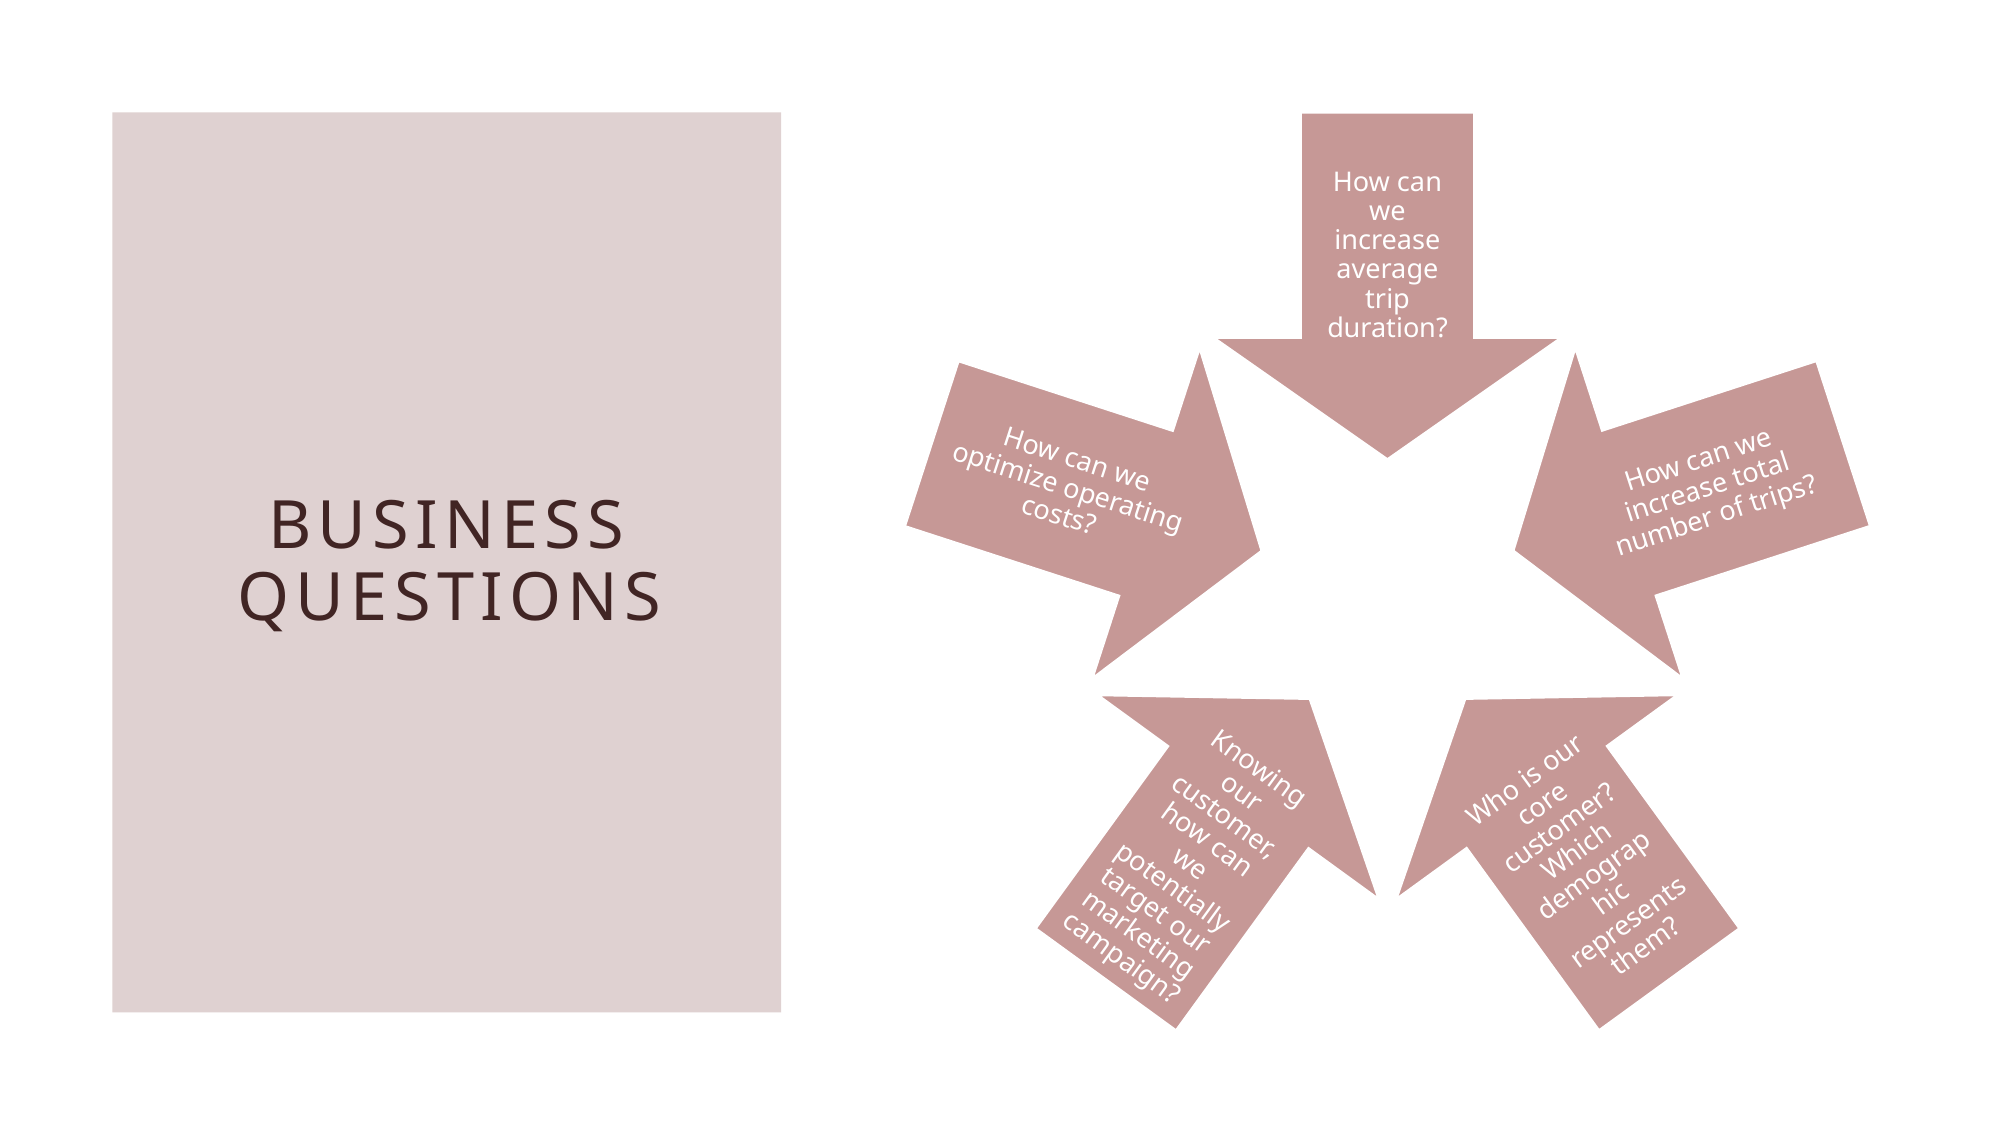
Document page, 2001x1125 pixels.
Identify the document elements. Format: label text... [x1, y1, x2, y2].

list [887, 112, 1888, 1013]
text_box [111, 111, 782, 1013]
title Business questions [187, 224, 712, 900]
